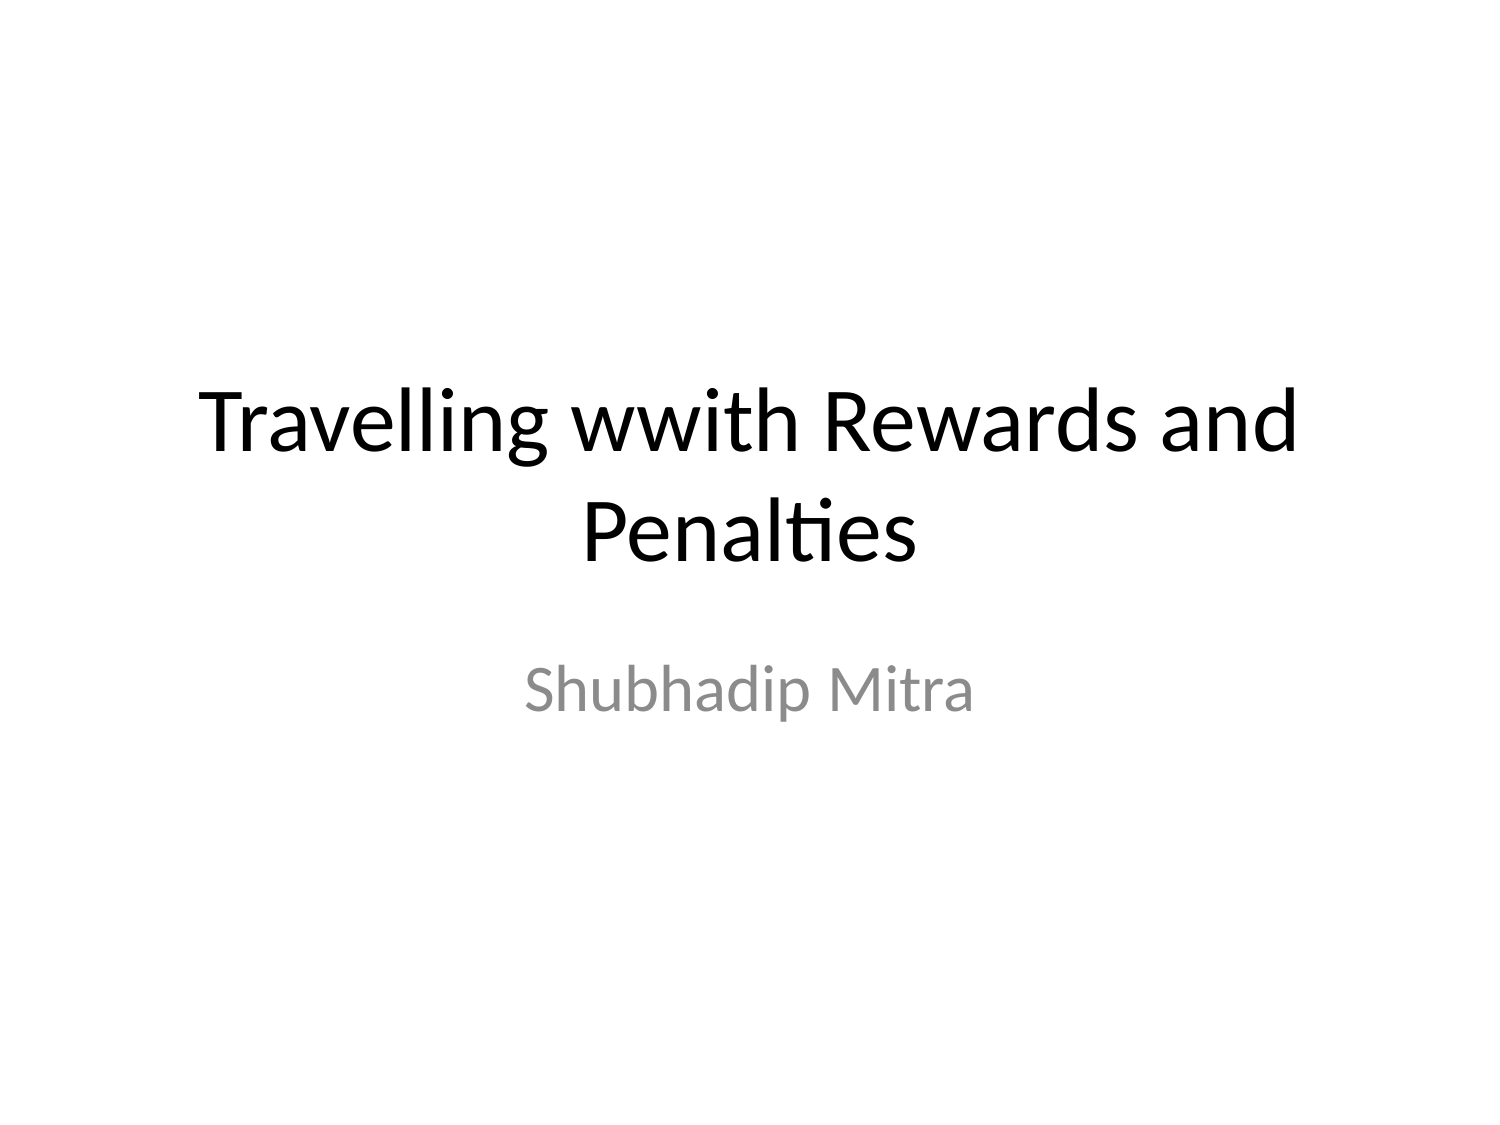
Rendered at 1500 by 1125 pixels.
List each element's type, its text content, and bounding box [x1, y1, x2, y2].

subtitle Shubhadip Mitra [225, 637, 1275, 925]
title Travelling wwith Rewards and Penalties [112, 349, 1388, 591]
